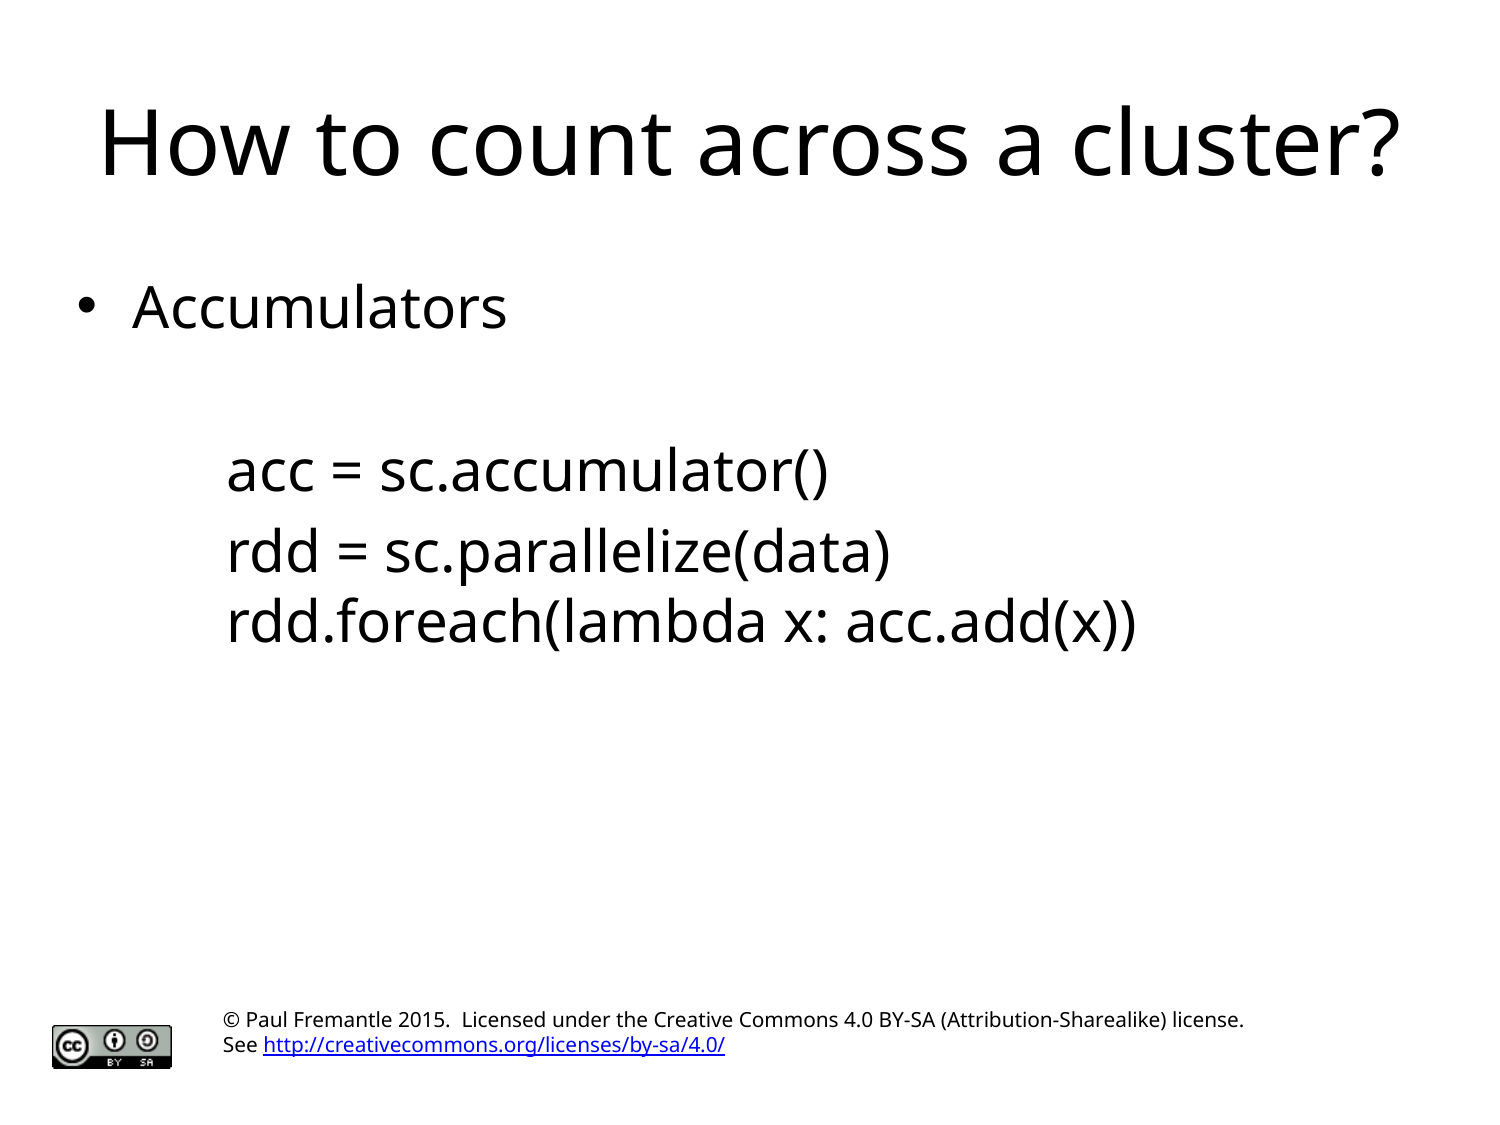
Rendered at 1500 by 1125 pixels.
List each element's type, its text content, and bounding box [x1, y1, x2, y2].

list Accumulators acc = sc.accumulator() rdd = sc.parallelize(data) rdd.foreach(lambda x: acc.add(x)) [61, 262, 1412, 1005]
title How to count across a cluster? [75, 45, 1425, 233]
picture [52, 1025, 172, 1069]
